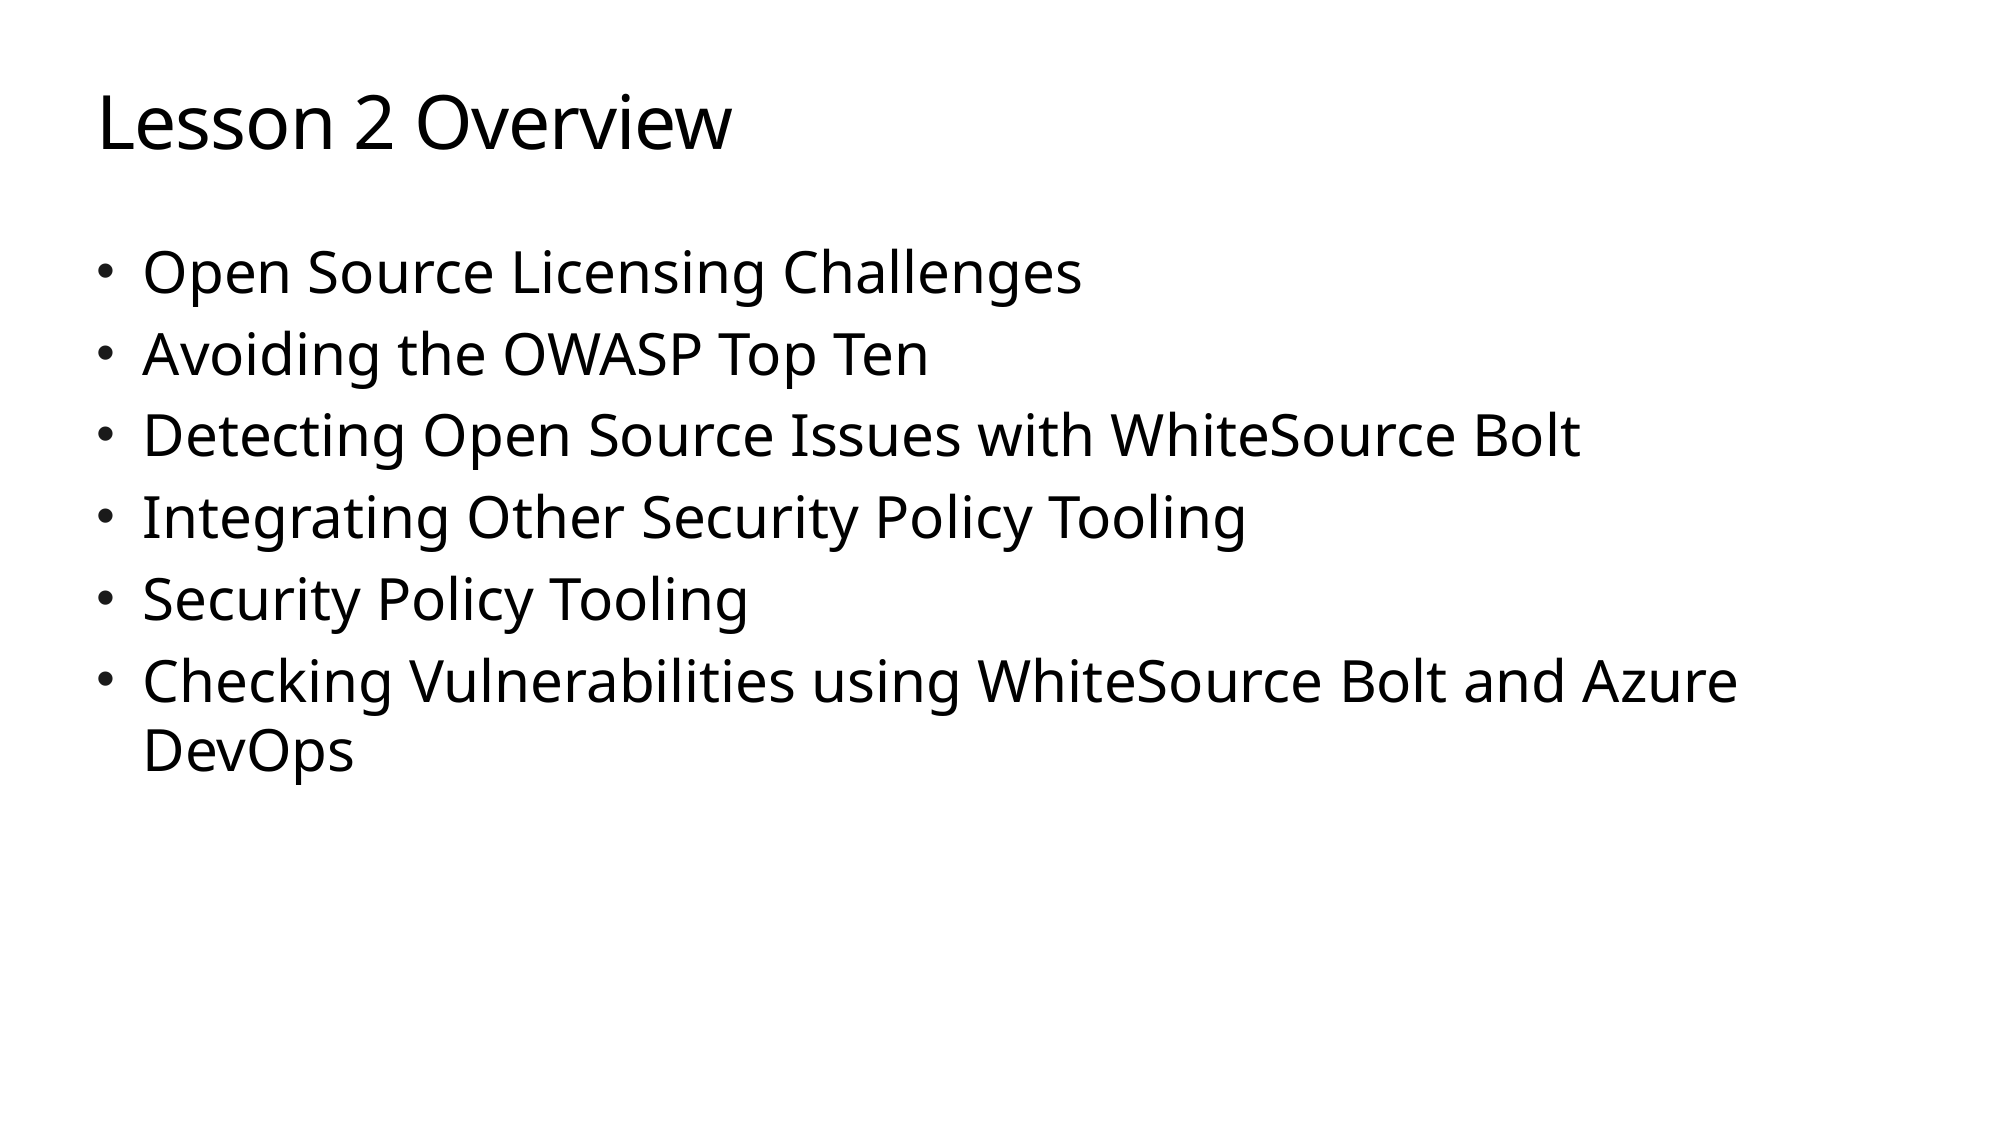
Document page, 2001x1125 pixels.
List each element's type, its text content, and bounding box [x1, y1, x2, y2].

title Lesson 2 Overview [96, 75, 1904, 166]
list Open Source Licensing Challenges Avoiding the OWASP Top Ten Detecting Open Source Issues with WhiteSource Bolt Integrating Other Security Policy Tooling Security Policy Tooling Checking Vulnerabilities using WhiteSource Bolt and Azure DevOps [96, 235, 1904, 730]
